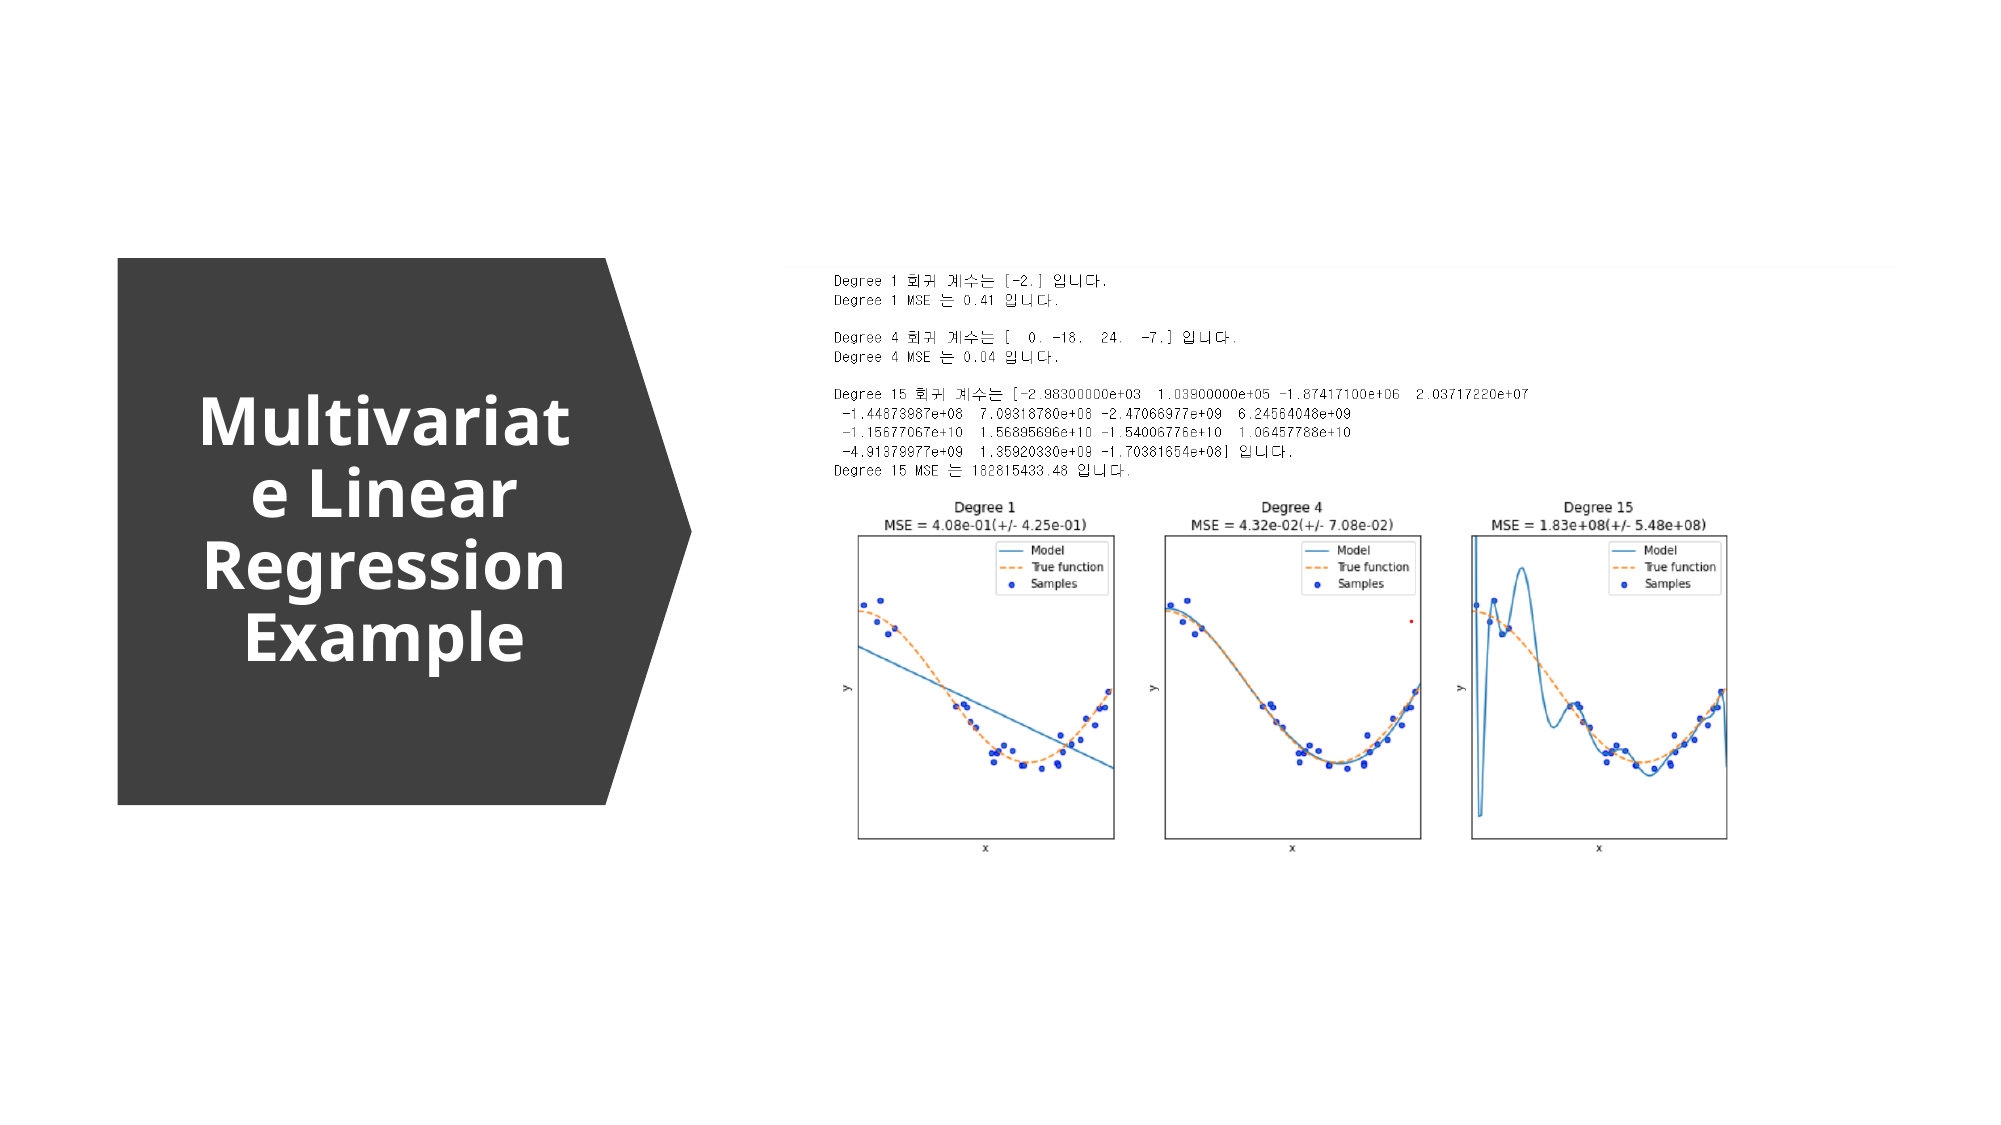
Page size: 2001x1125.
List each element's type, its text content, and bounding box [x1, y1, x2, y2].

text_box [116, 257, 693, 807]
title Multivariate Linear Regression Example [168, 322, 601, 741]
picture [783, 266, 1896, 859]
